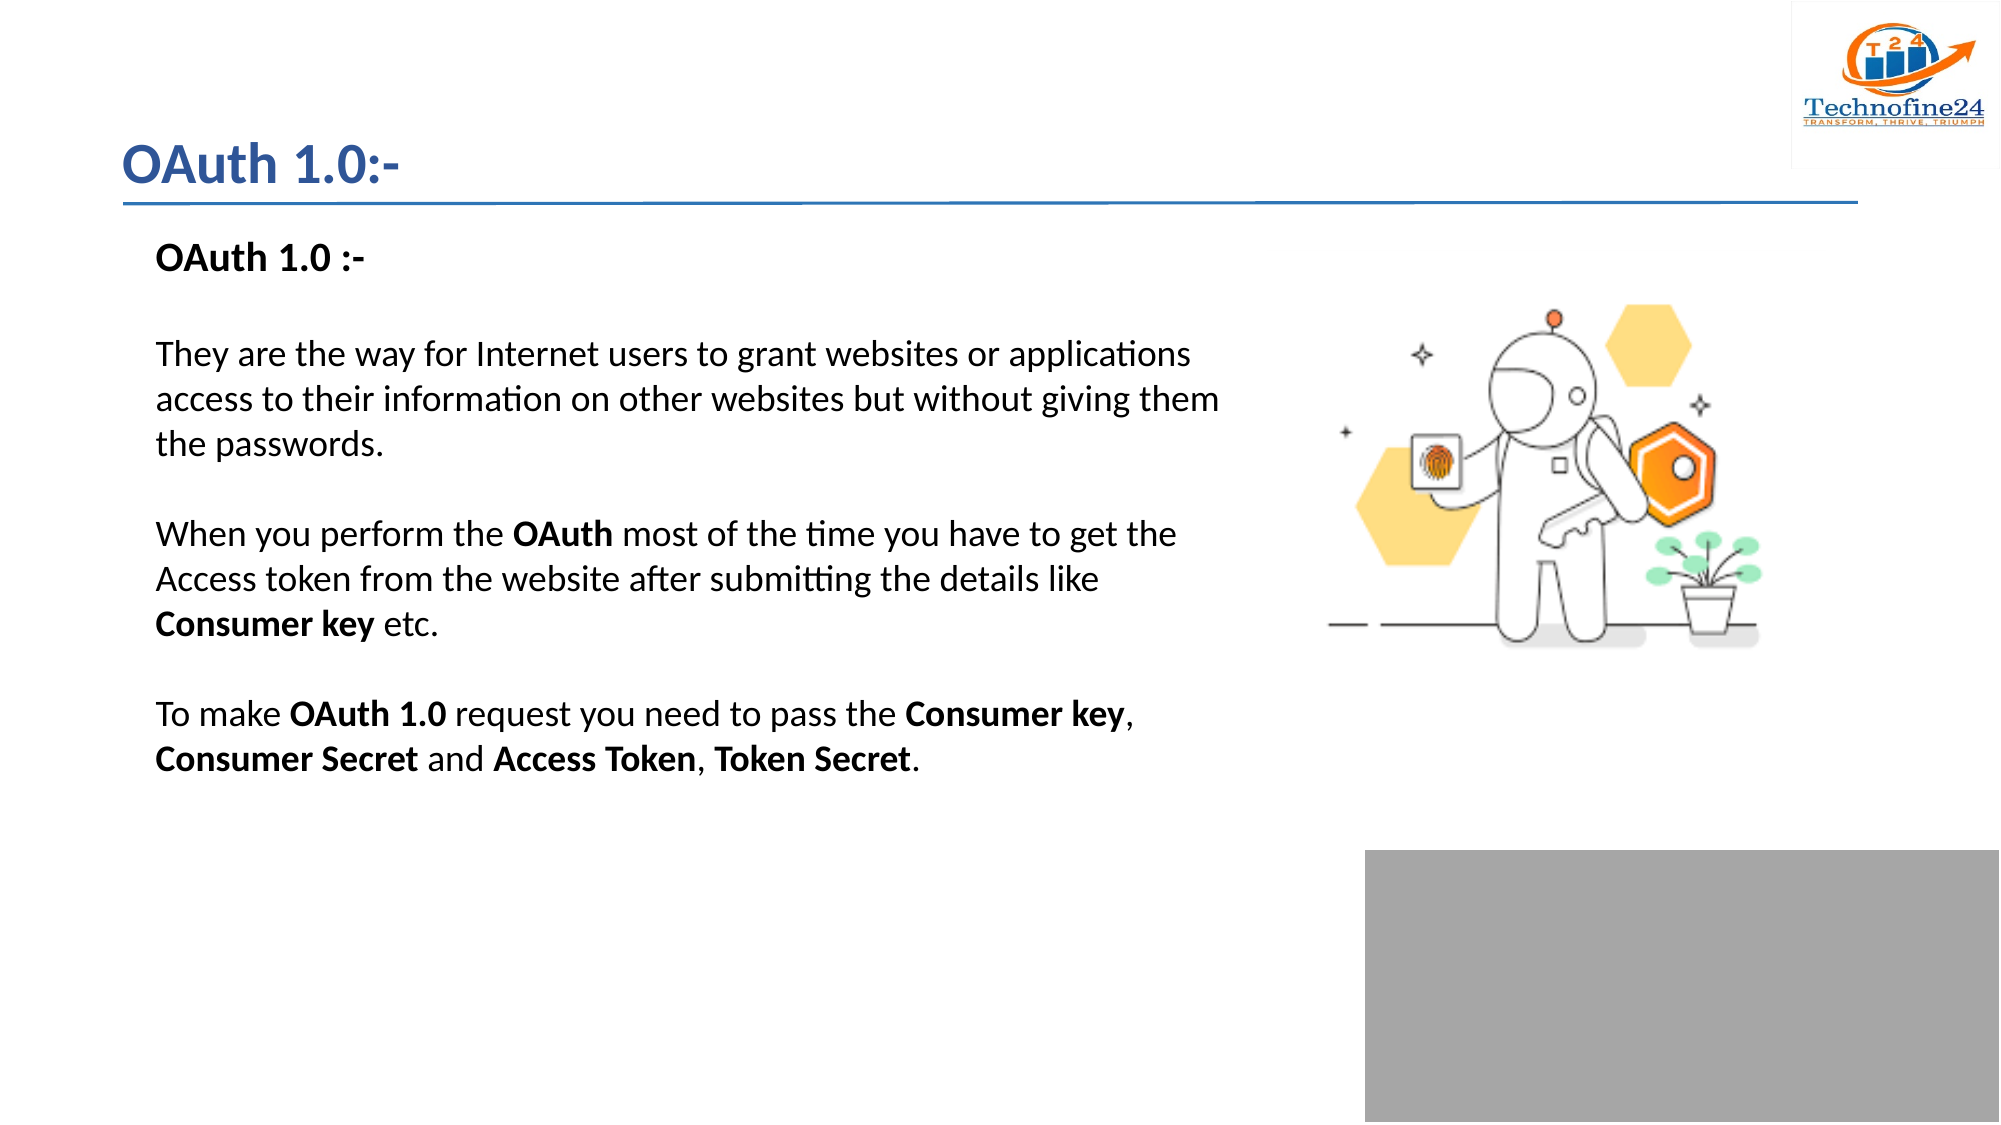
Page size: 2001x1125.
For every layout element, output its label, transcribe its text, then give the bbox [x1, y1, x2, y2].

picture [1791, 1, 2000, 169]
picture [1267, 249, 1826, 704]
text_box [56, 1, 1240, 1014]
text_box OAuth 1.0 :- They are the way for Internet users to grant websites or applications access to their information on other websites but without giving them the passwords. When you perform the OAuth most of the time you have to get the Access token from the website after submitting the details like Consumer key etc. To make OAuth 1.0 request you need to pass the Consumer key, Consumer Secret and Access Token, Token Secret. [140, 221, 1254, 787]
text_box [140, 244, 1141, 351]
table_header [1365, 850, 1999, 1122]
